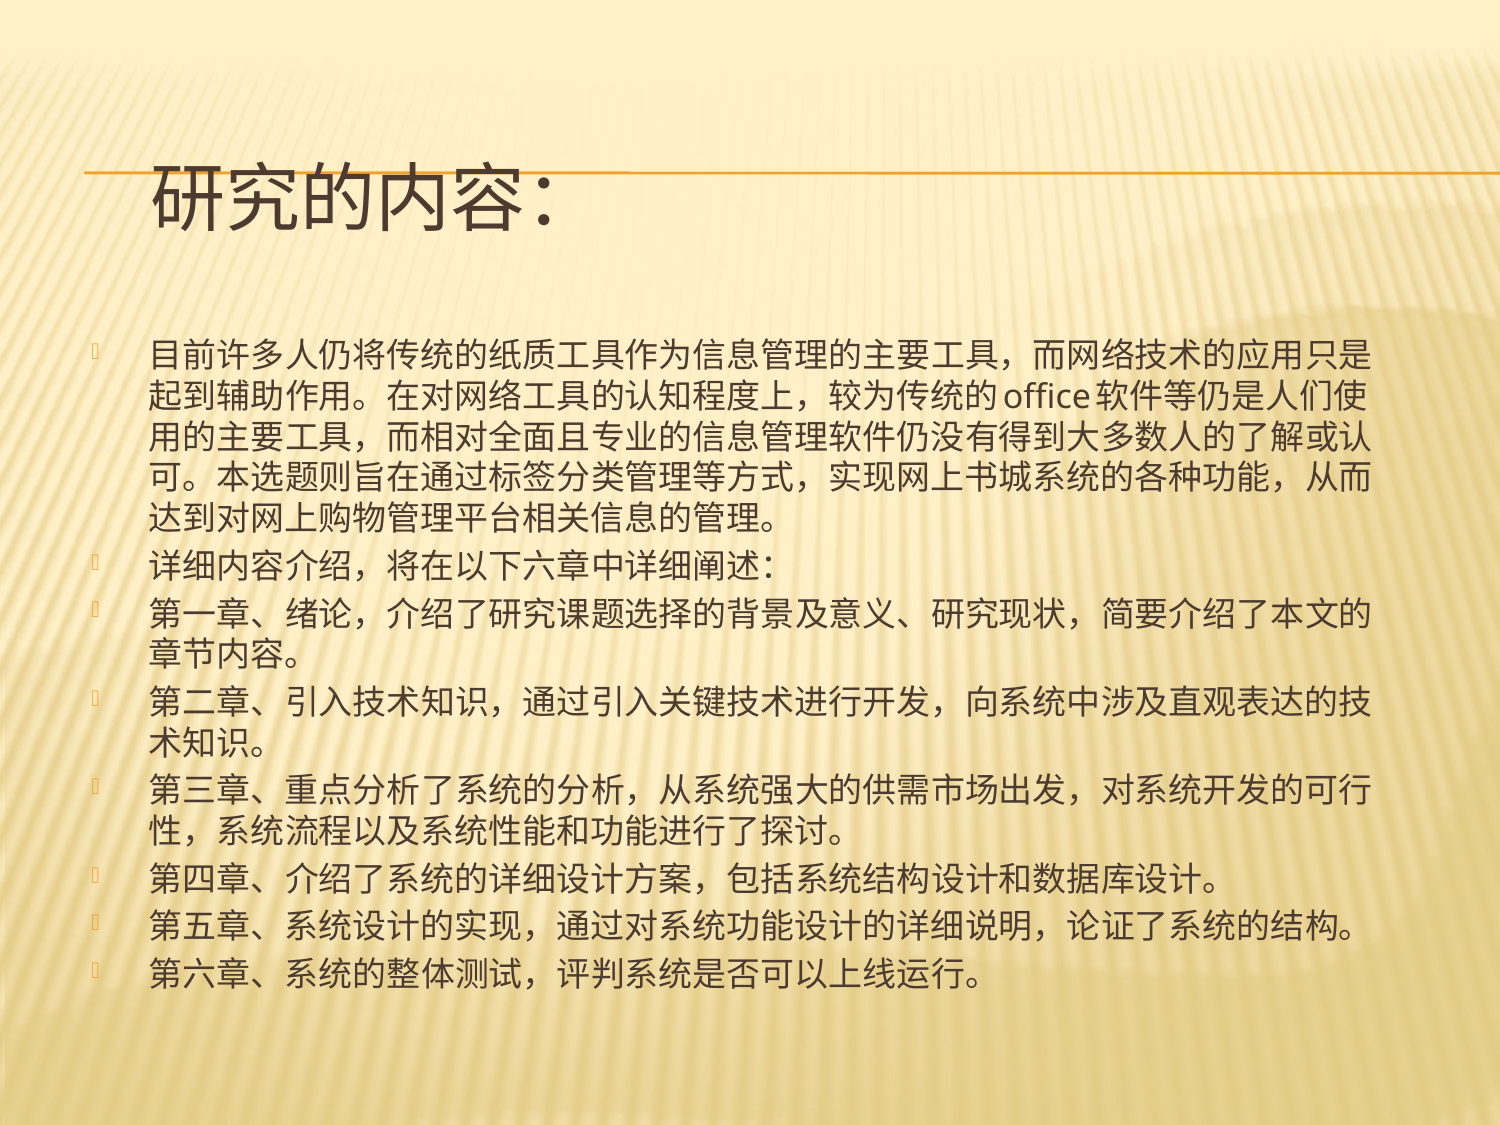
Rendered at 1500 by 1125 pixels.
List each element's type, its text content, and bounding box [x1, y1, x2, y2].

title 研究的内容： [135, 101, 1289, 290]
list 目前许多人仍将传统的纸质工具作为信息管理的主要工具，而网络技术的应用只是起到辅助作用。在对网络工具的认知程度上，较为传统的office软件等仍是人们使用的主要工具，而相对全面且专业的信息管理软件仍没有得到大多数人的了解或认可。本选题则旨在通过标签分类管理等方式，实现网上书城系统的各种功能，从而达到对网上购物管理平台相关信息的管理。 详细内容介绍，将在以下六章中详细阐述： 第一章、绪论，介绍了研究课题选择的背景及意义、研究现状，简要介绍了本文的章节内容。 第二章、引入技术知识，通过引入关键技术进行开发，向系统中涉及直观表达的技术知识。 第三章、重点分析了系统的分析，从系统强大的供需市场出发，对系统开发的可行性，系统流程以及系统性能和功能进行了探讨。 第四章、介绍了系统的详细设计方案，包括系统结构设计和数据库设计。 第五章、系统设计的实现，通过对系统功能设计的详细说明，论证了系统的结构。 第六章、系统的整体测试，评判系统是否可以上线运行。 [76, 326, 1400, 1012]
